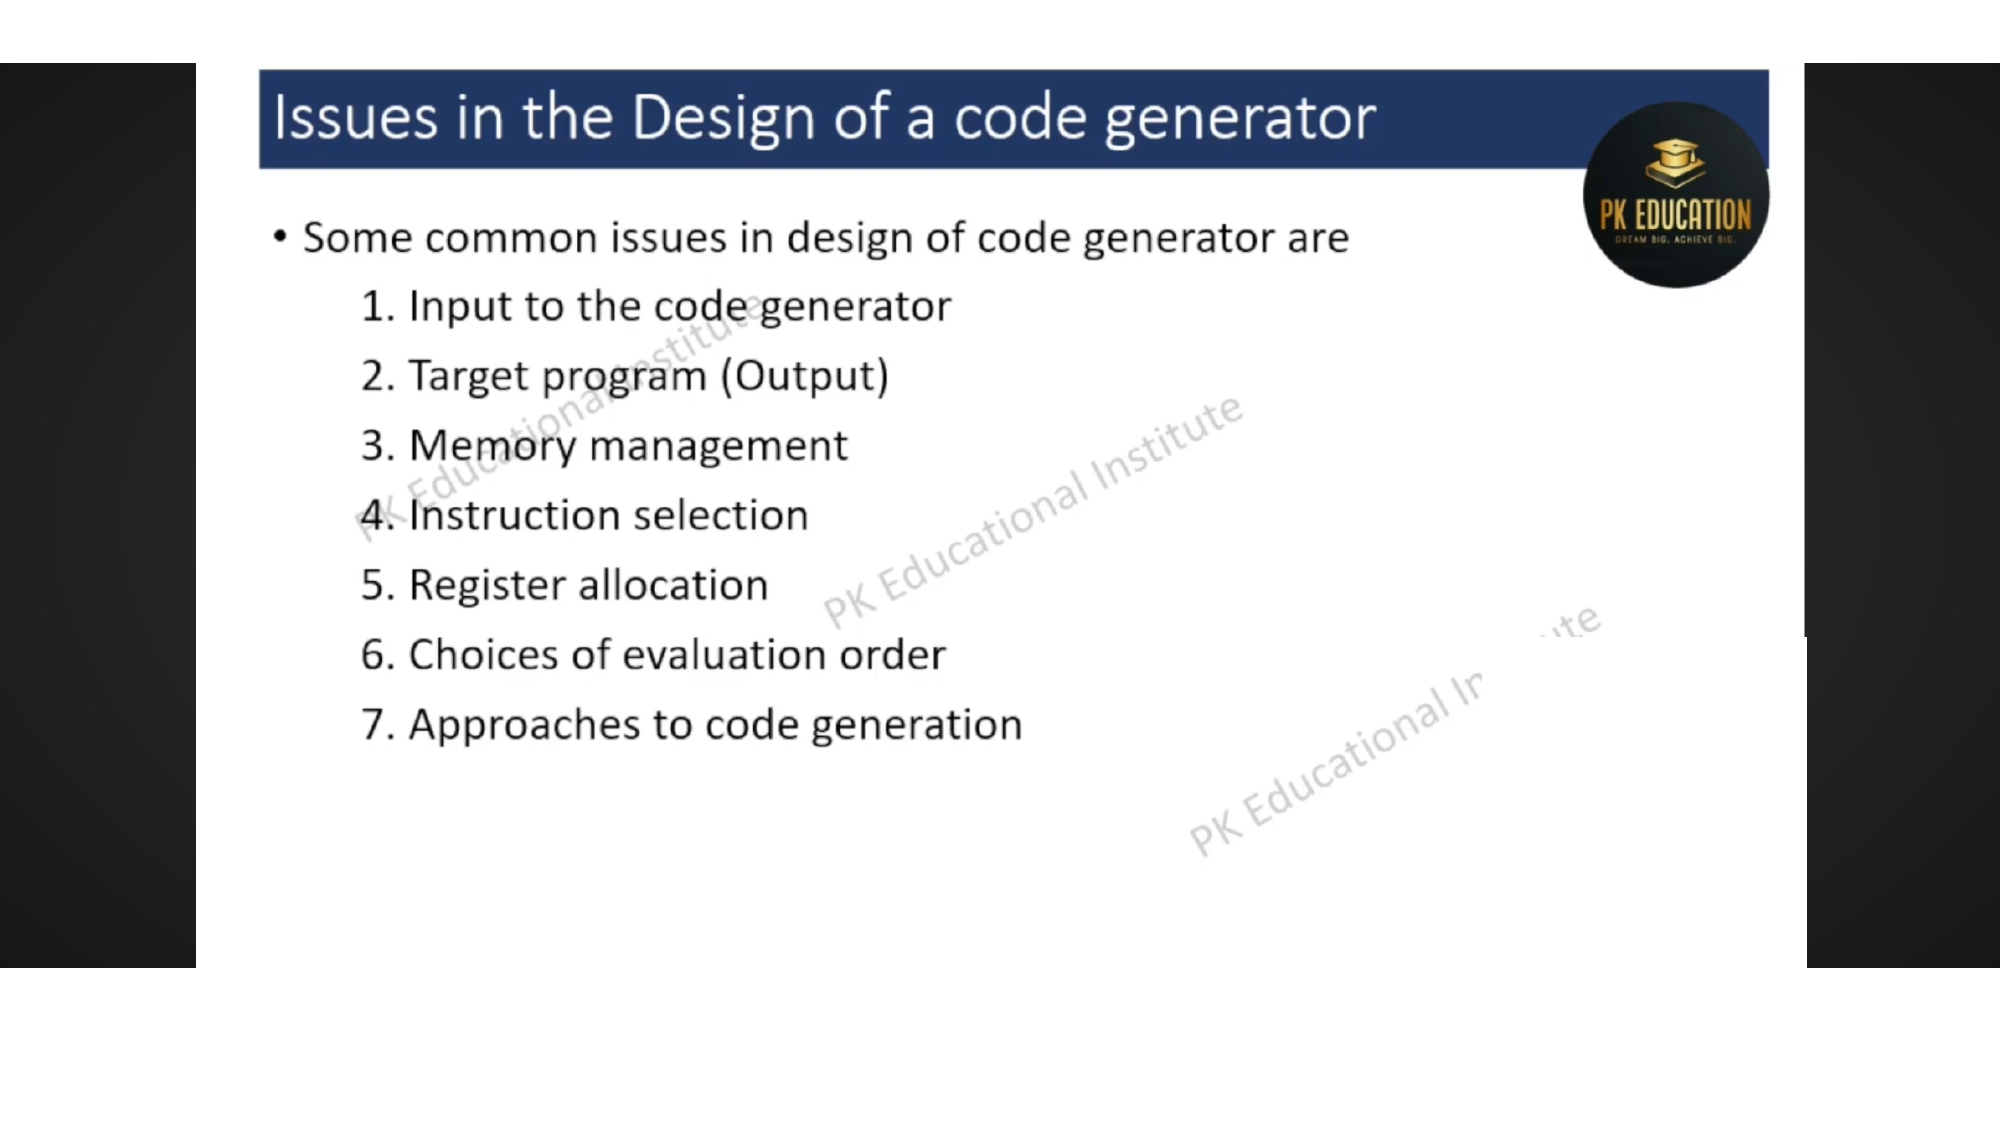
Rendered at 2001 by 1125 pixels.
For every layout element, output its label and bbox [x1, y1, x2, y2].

picture [0, 63, 2000, 968]
